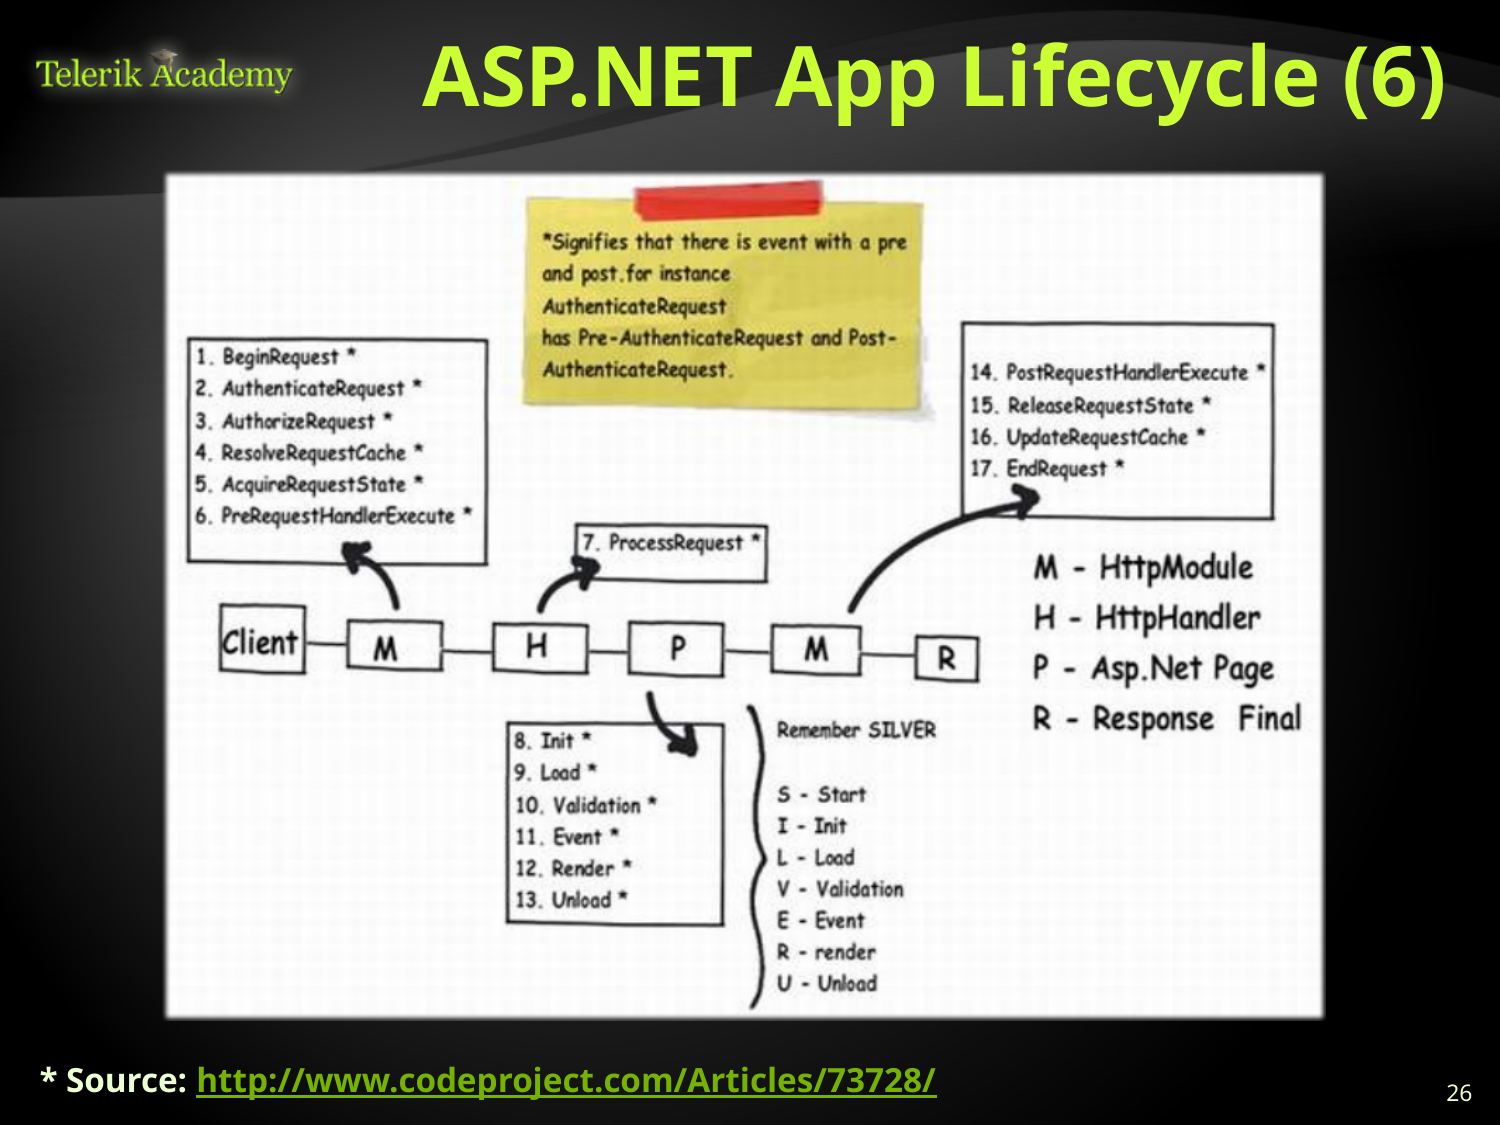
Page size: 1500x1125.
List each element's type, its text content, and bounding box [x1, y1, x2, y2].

title ASP.NET App Lifecycle (6) [300, 12, 1463, 150]
slide_number 26 [1450, 1074, 1488, 1113]
text_box * Source: http://www.codeproject.com/Articles/73728/ [24, 1049, 1450, 1113]
picture [0, 0, 1500, 1125]
